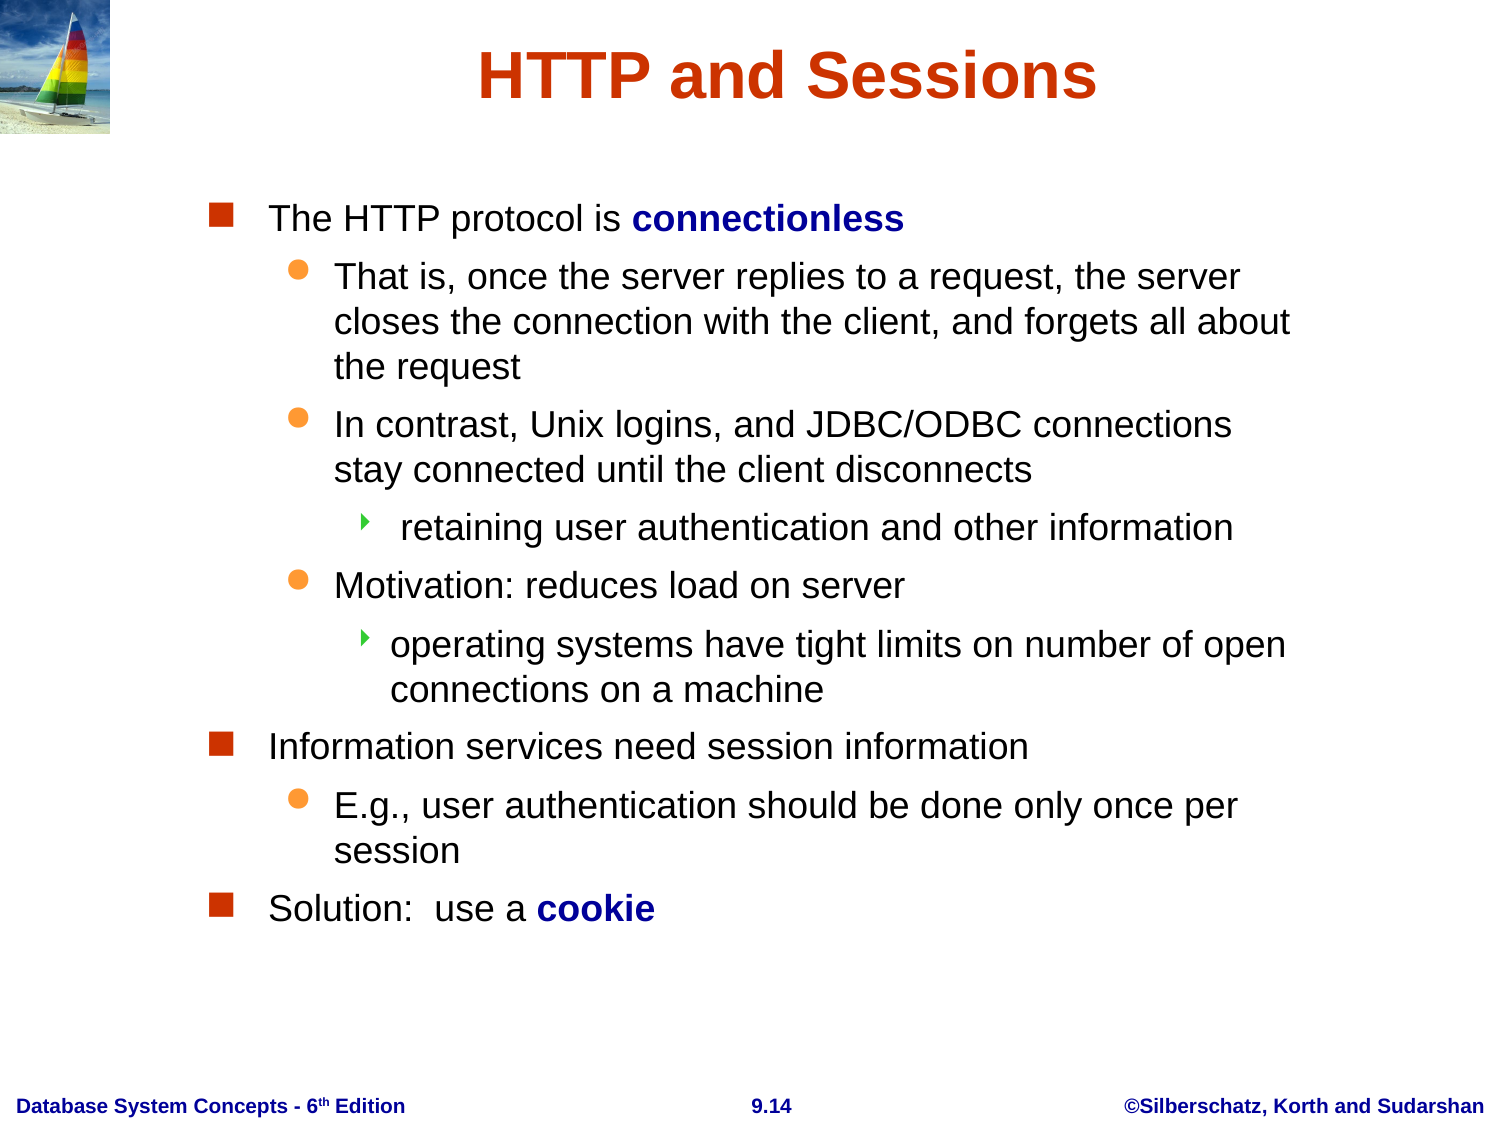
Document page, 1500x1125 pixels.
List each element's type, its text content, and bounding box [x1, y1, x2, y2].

picture [0, 0, 110, 134]
list The HTTP protocol is connectionless That is, once the server replies to a request, the server closes the connection with the client, and forgets all about the request In contrast, Unix logins, and JDBC/ODBC connections stay connected until the client disconnects retaining user authentication and other information Motivation: reduces load on server operating systems have tight limits on number of open connections on a machine Information services need session information E.g., user authentication should be done only once per session Solution: use a cookie [196, 186, 1318, 987]
title HTTP and Sessions [125, 18, 1452, 120]
